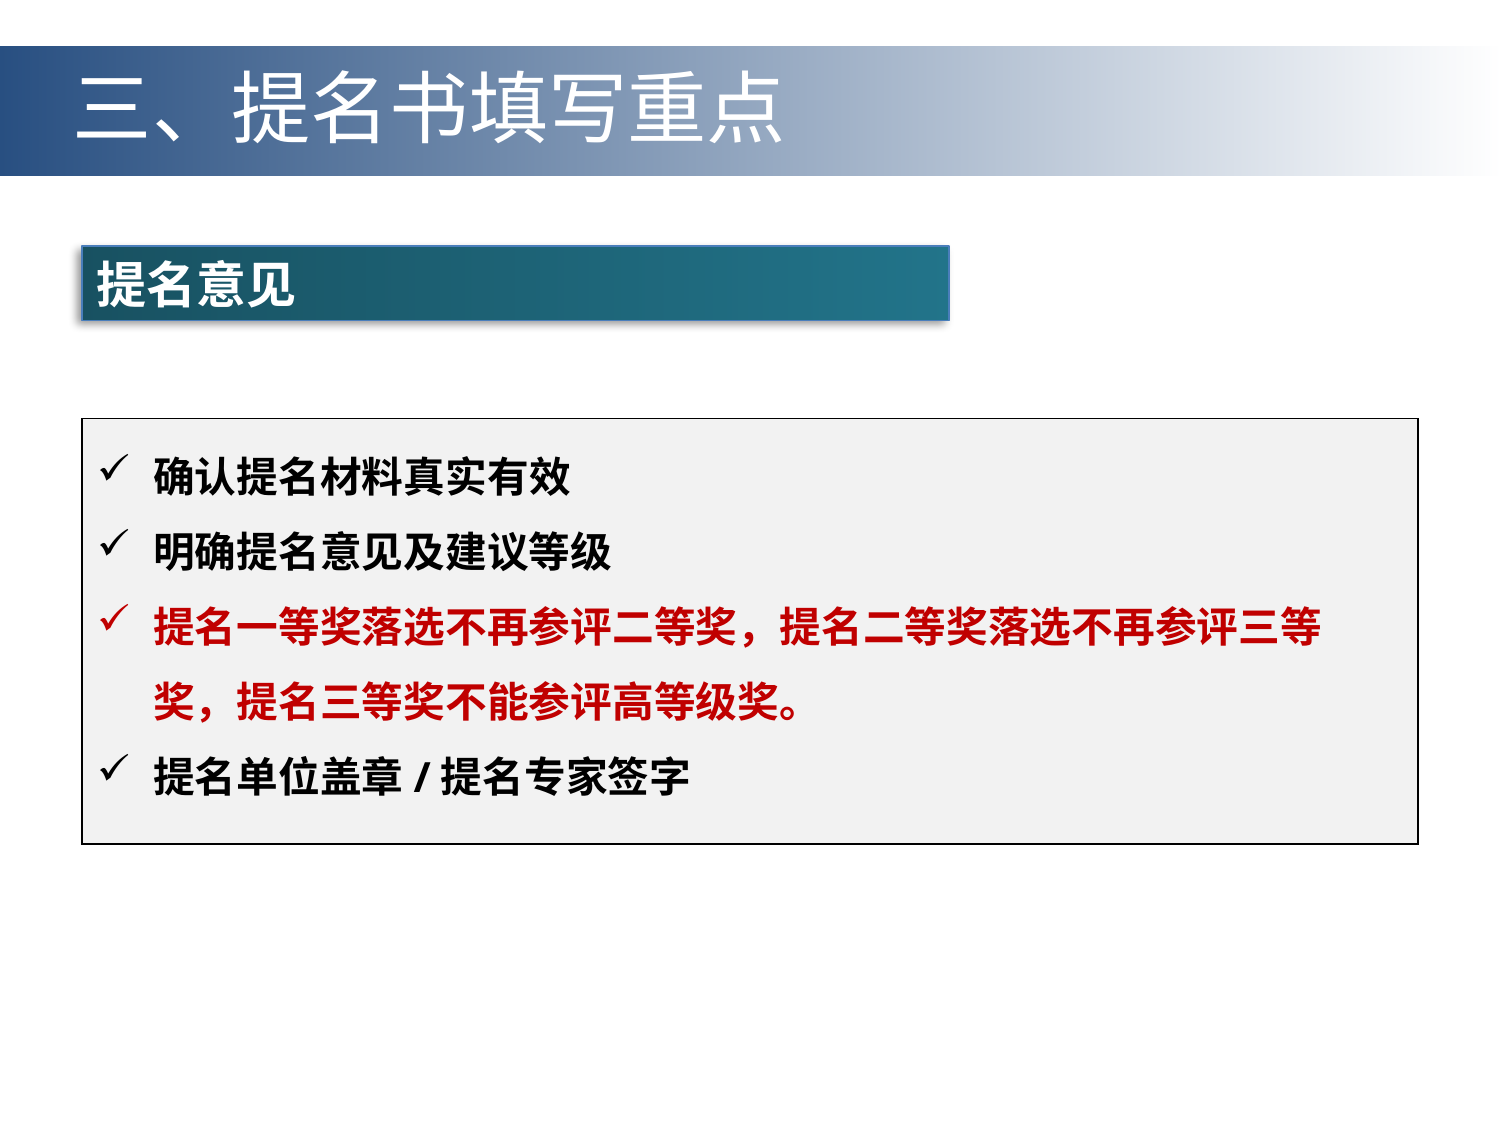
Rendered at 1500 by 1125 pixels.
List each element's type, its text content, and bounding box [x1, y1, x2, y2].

text_box 确认提名材料真实有效 明确提名意见及建议等级 提名一等奖落选不再参评二等奖，提名二等奖落选不再参评三等奖，提名三等奖不能参评高等级奖。 提名单位盖章/提名专家签字 [82, 418, 1418, 845]
subtitle 三、提名书填写重点 [0, 45, 1500, 178]
text_box 提名意见 [81, 245, 950, 321]
